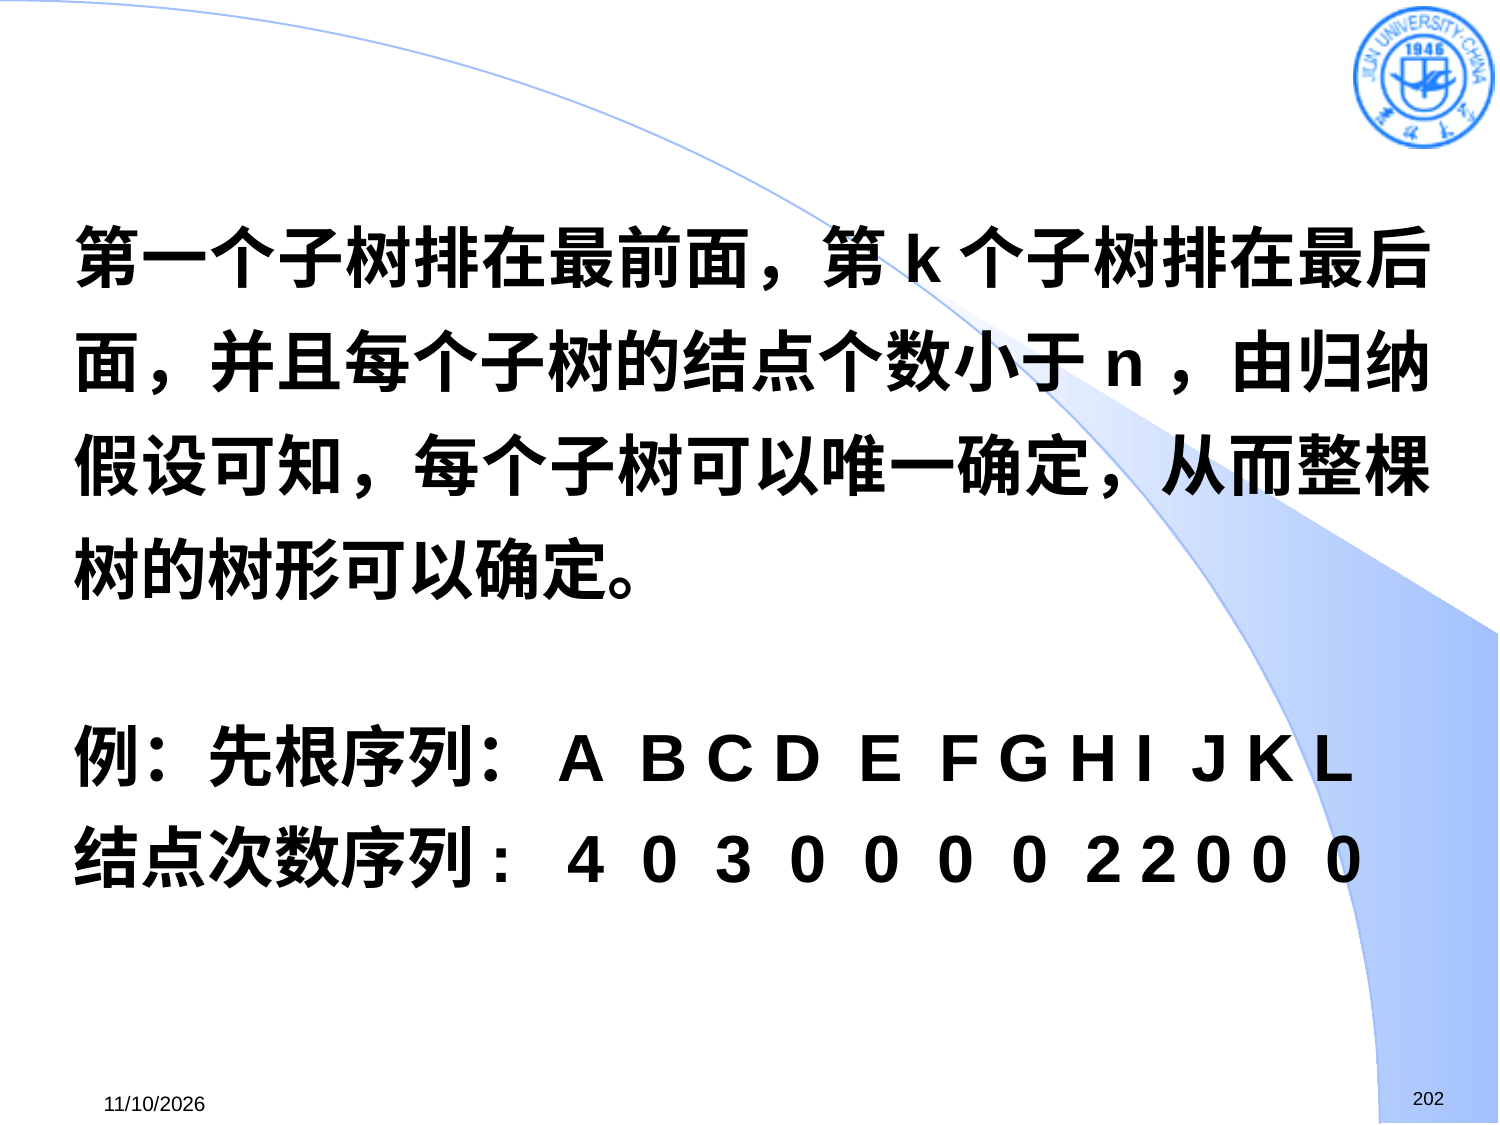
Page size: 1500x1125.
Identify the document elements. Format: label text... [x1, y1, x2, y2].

list 第一个子树排在最前面，第k个子树排在最后面，并且每个子树的结点个数小于n，由归纳假设可知，每个子树可以唯一确定，从而整棵树的树形可以确定。 例：先根序列：A B C D E F G H I J K L 结点次数序列: 4 0 3 0 0 0 0 2 2 0 0 0 [58, 184, 1447, 1041]
picture [1353, 6, 1495, 149]
